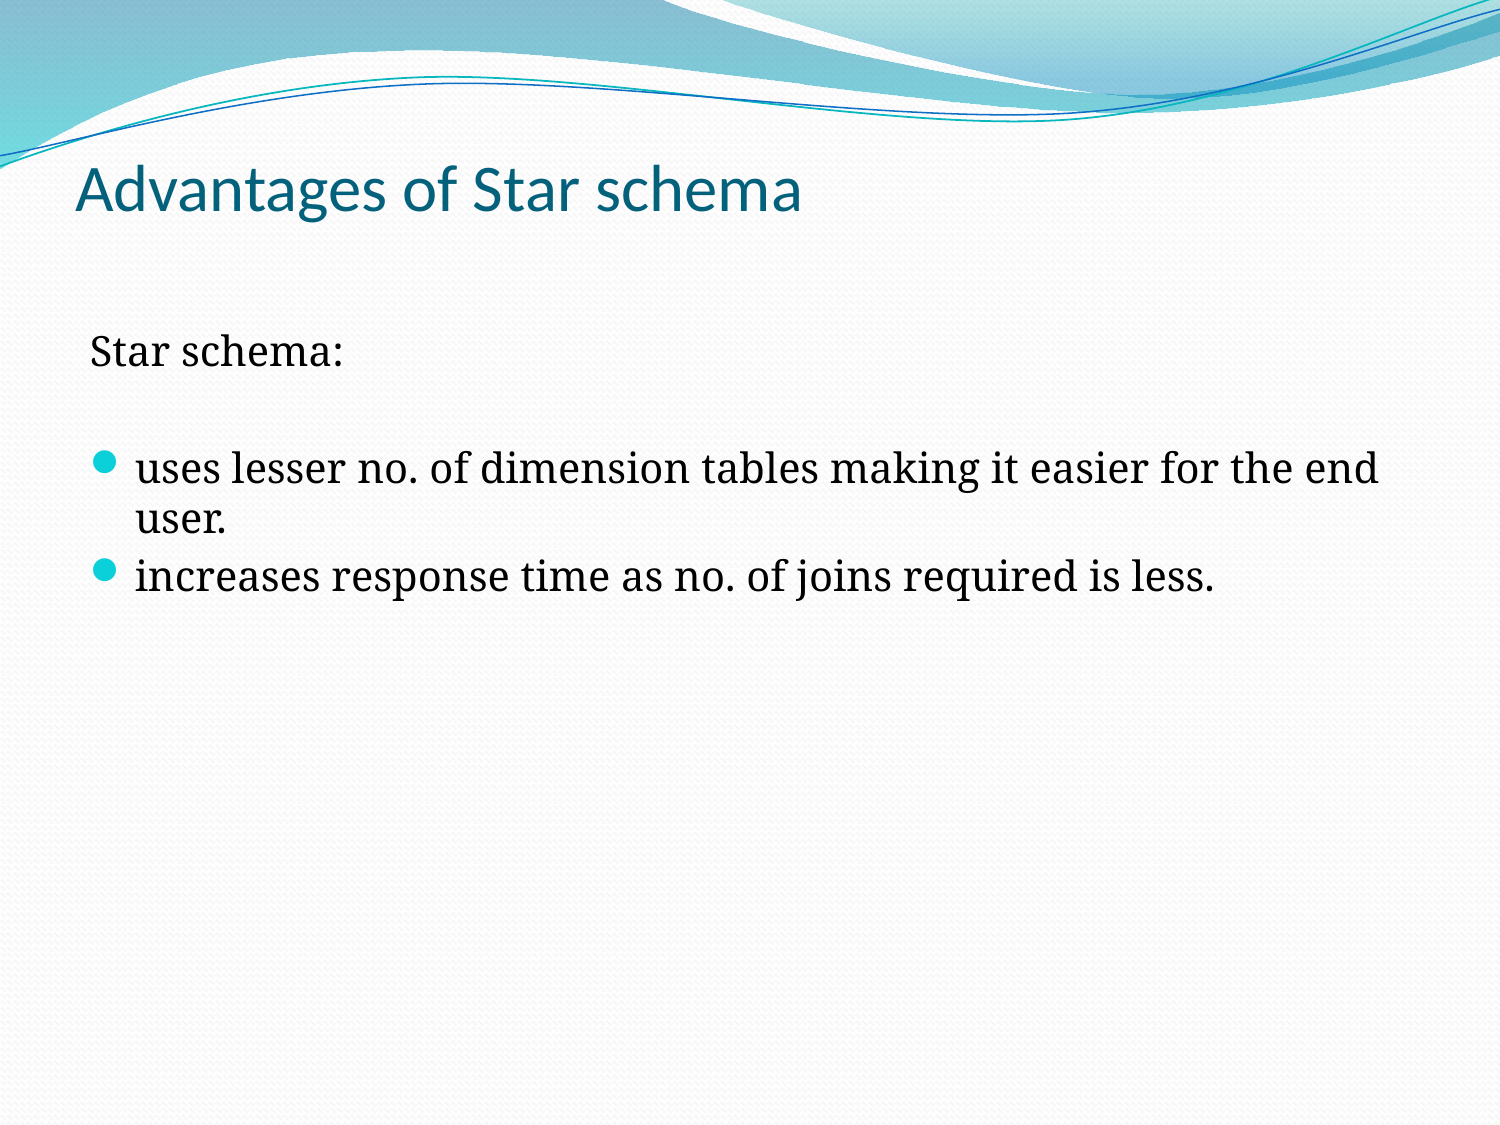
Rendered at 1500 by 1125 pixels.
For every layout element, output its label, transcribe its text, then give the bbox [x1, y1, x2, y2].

title Advantages of Star schema [75, 37, 1425, 225]
list Star schema: uses lesser no. of dimension tables making it easier for the end user. increases response time as no. of joins required is less. [75, 317, 1425, 1038]
